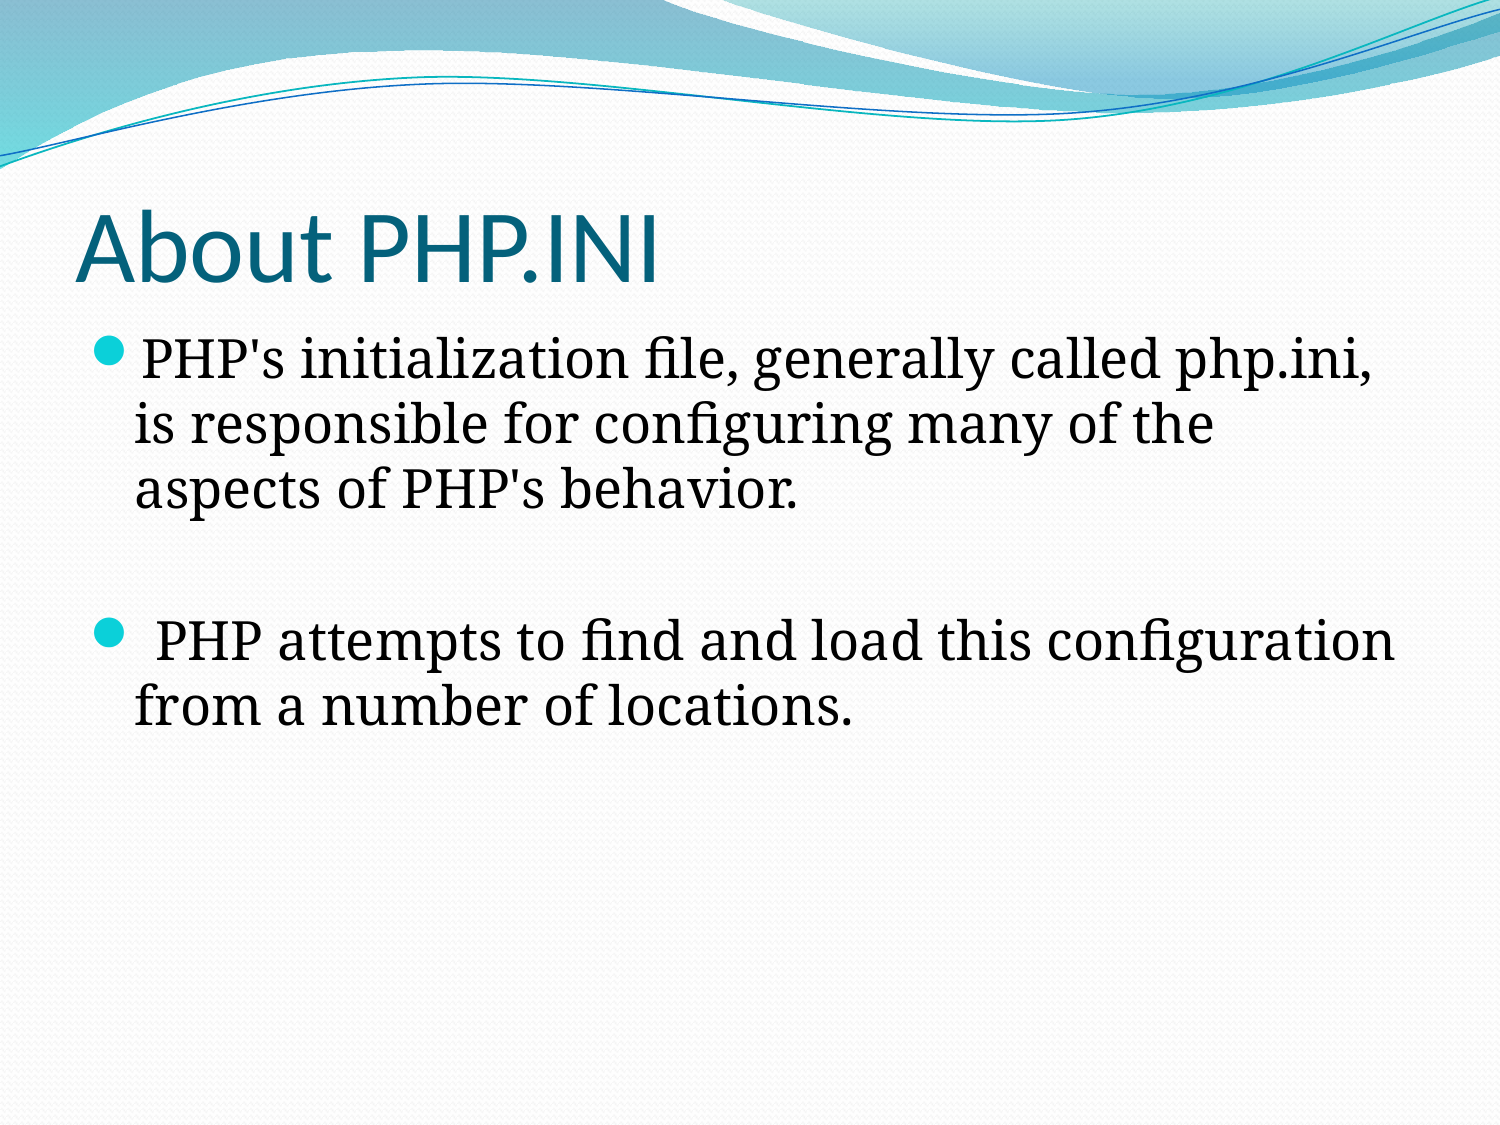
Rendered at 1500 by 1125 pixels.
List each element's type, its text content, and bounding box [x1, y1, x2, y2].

list PHP's initialization file, generally called php.ini, is responsible for configuring many of the aspects of PHP's behavior. PHP attempts to find and load this configuration from a number of locations. [75, 317, 1425, 1038]
title About PHP.INI [75, 115, 1425, 303]
